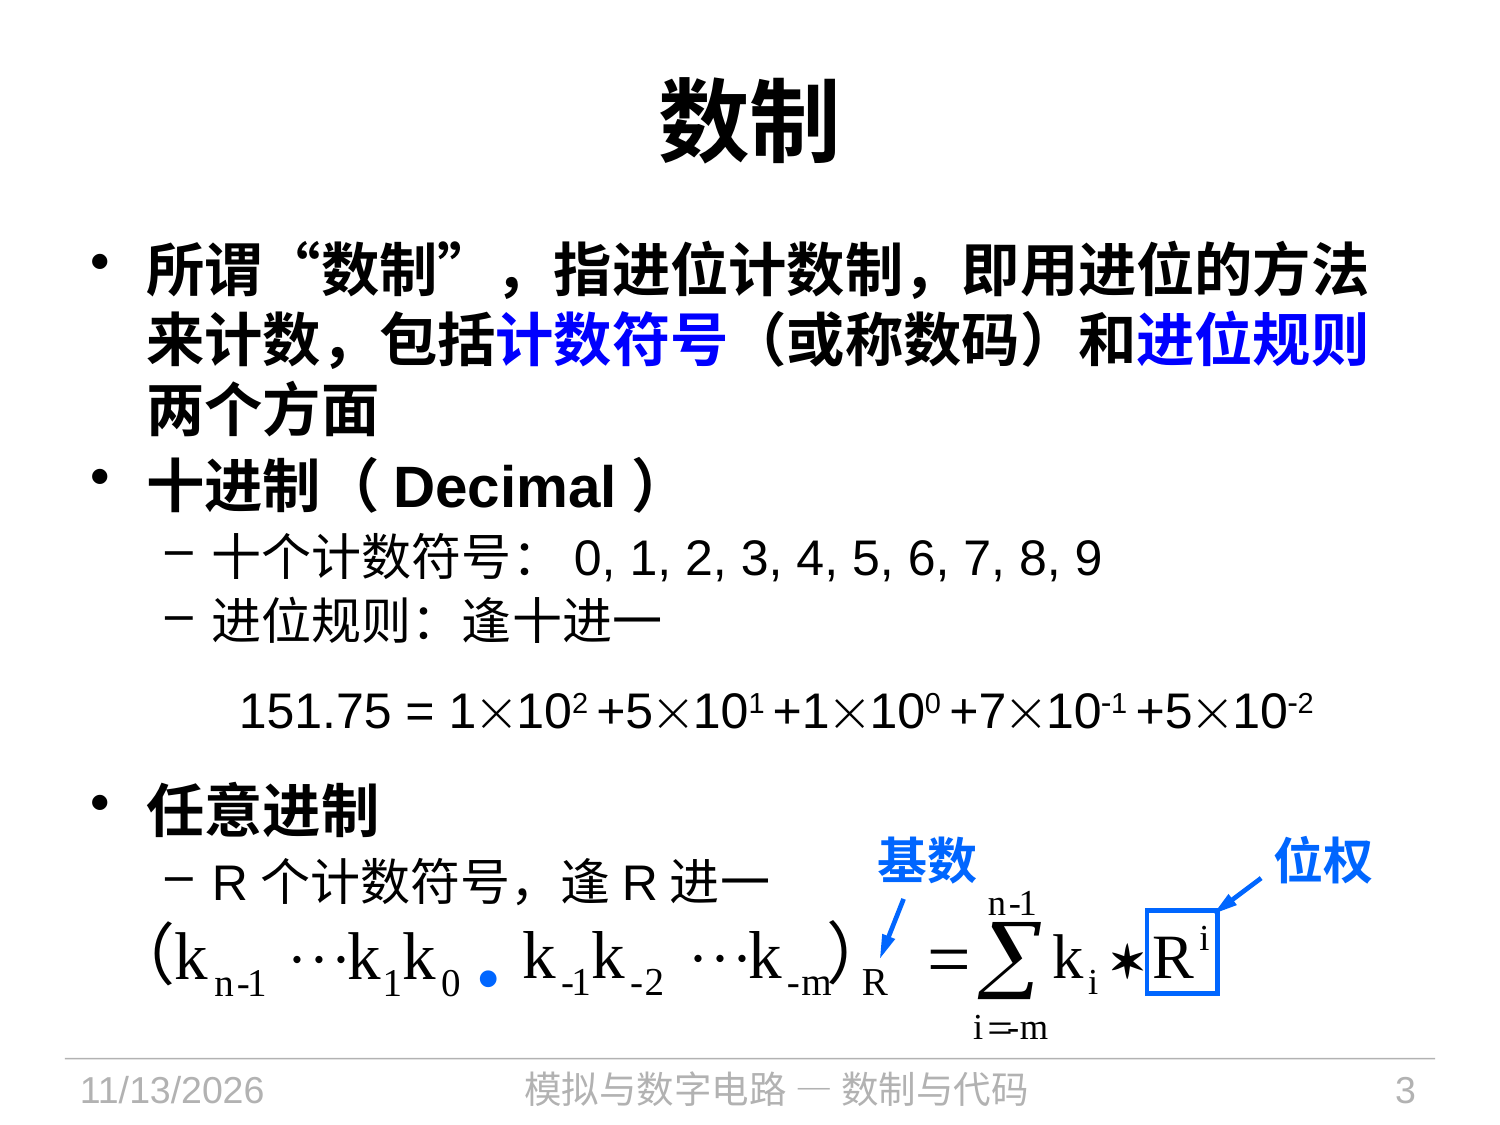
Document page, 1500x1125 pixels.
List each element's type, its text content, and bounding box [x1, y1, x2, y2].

text_box 151.75 = 1102 +5101 +1100 +7101 +5102 [224, 670, 1329, 746]
footer 模拟与数字电路 — 数制与代码 [373, 1058, 1179, 1125]
list 所谓“数制”，指进位计数制，即用进位的方法来计数，包括计数符号（或称数码）和进位规则两个方面 十进制（Decimal） 十个计数符号：0, 1, 2, 3, 4, 5, 6, 7, 8, 9 进位规则：逢十进一 任意进制 R个计数符号，逢R进一 [75, 225, 1394, 1047]
title 数制 [75, 24, 1425, 213]
slide_number 3 [1230, 1058, 1431, 1125]
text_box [915, 873, 1229, 1053]
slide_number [64, 1058, 348, 1125]
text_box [861, 822, 993, 959]
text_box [135, 910, 904, 1019]
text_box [1146, 822, 1390, 994]
